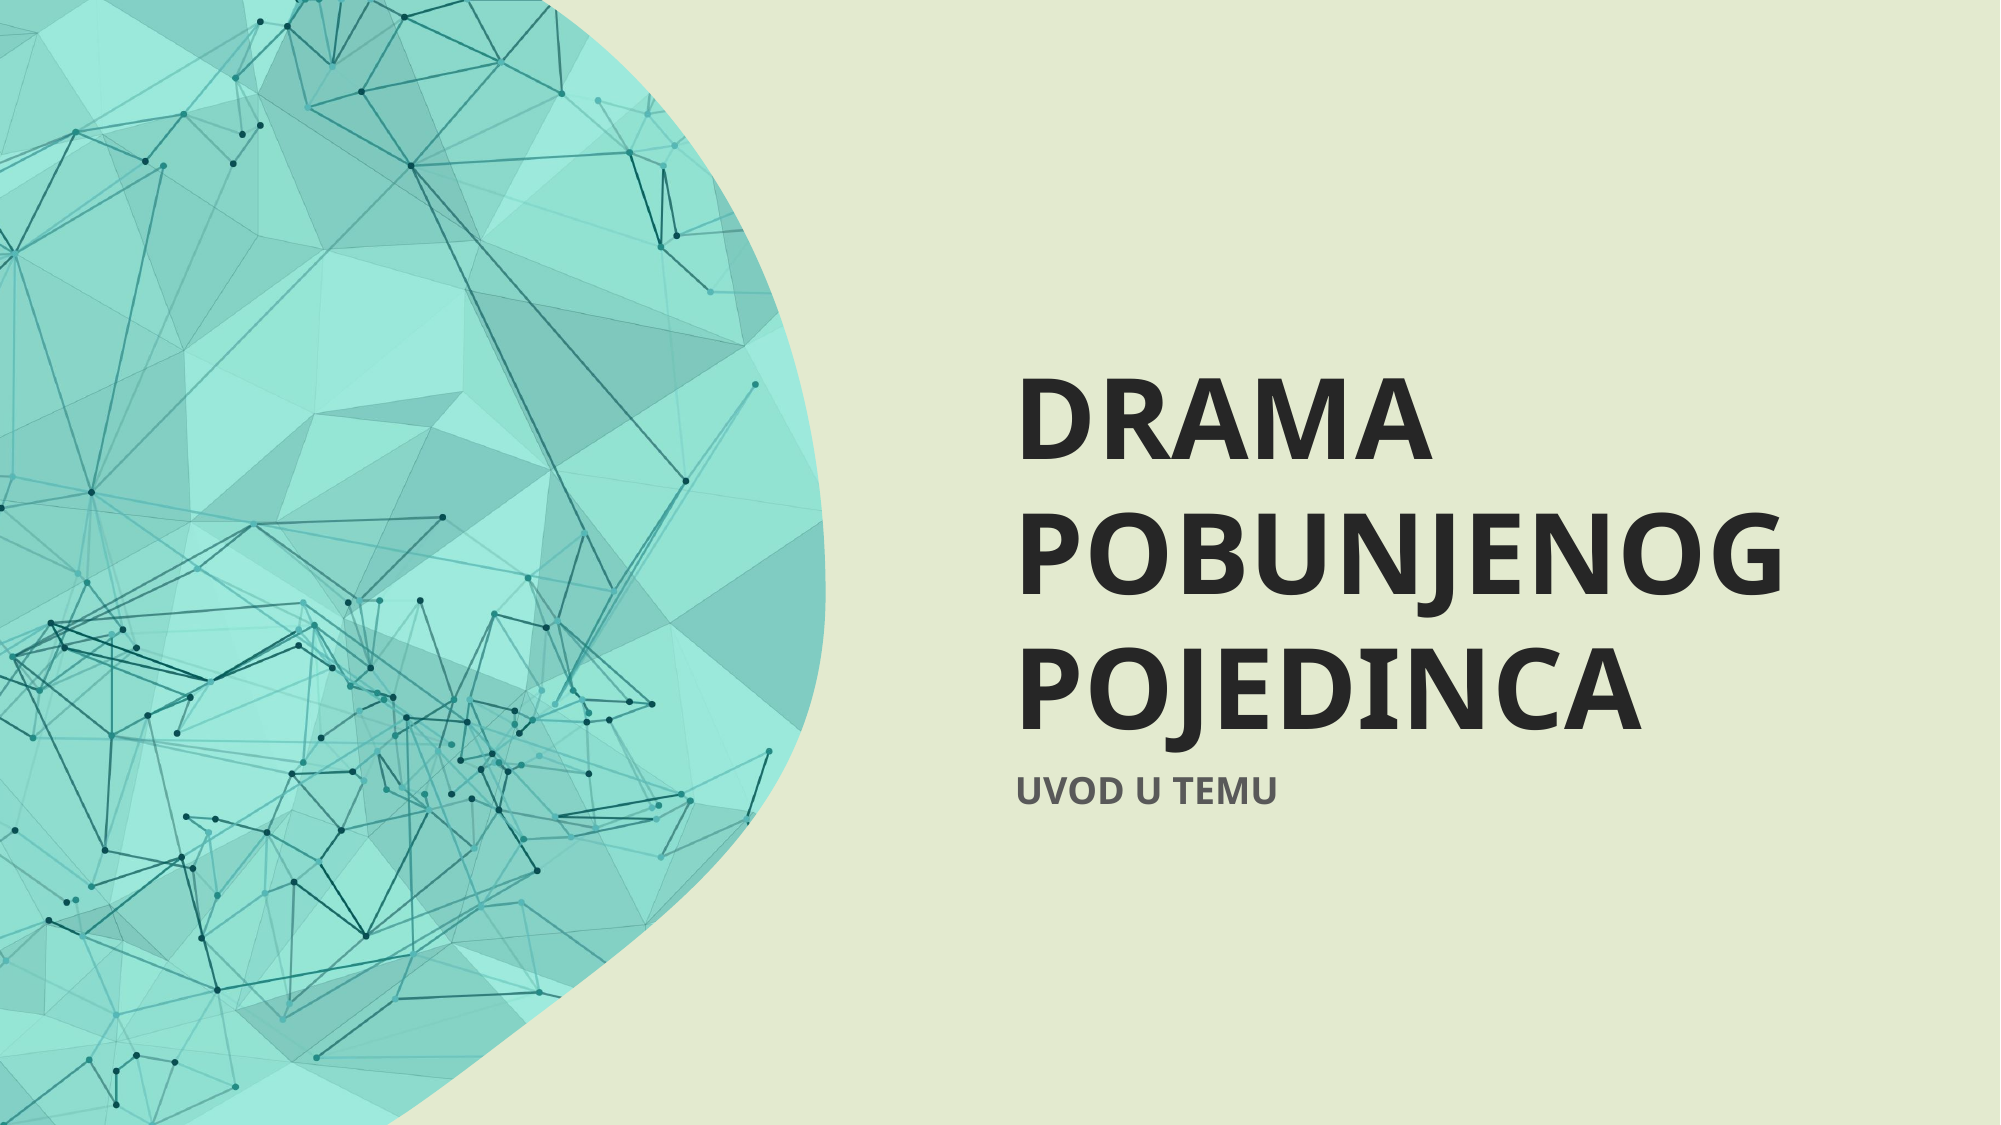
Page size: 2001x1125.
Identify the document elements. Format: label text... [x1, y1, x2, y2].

subtitle UVOD U TEMU [1000, 759, 1922, 949]
title DRAMA POBUNJENOG POJEDINCA [999, 220, 1922, 760]
picture [0, 0, 826, 1125]
